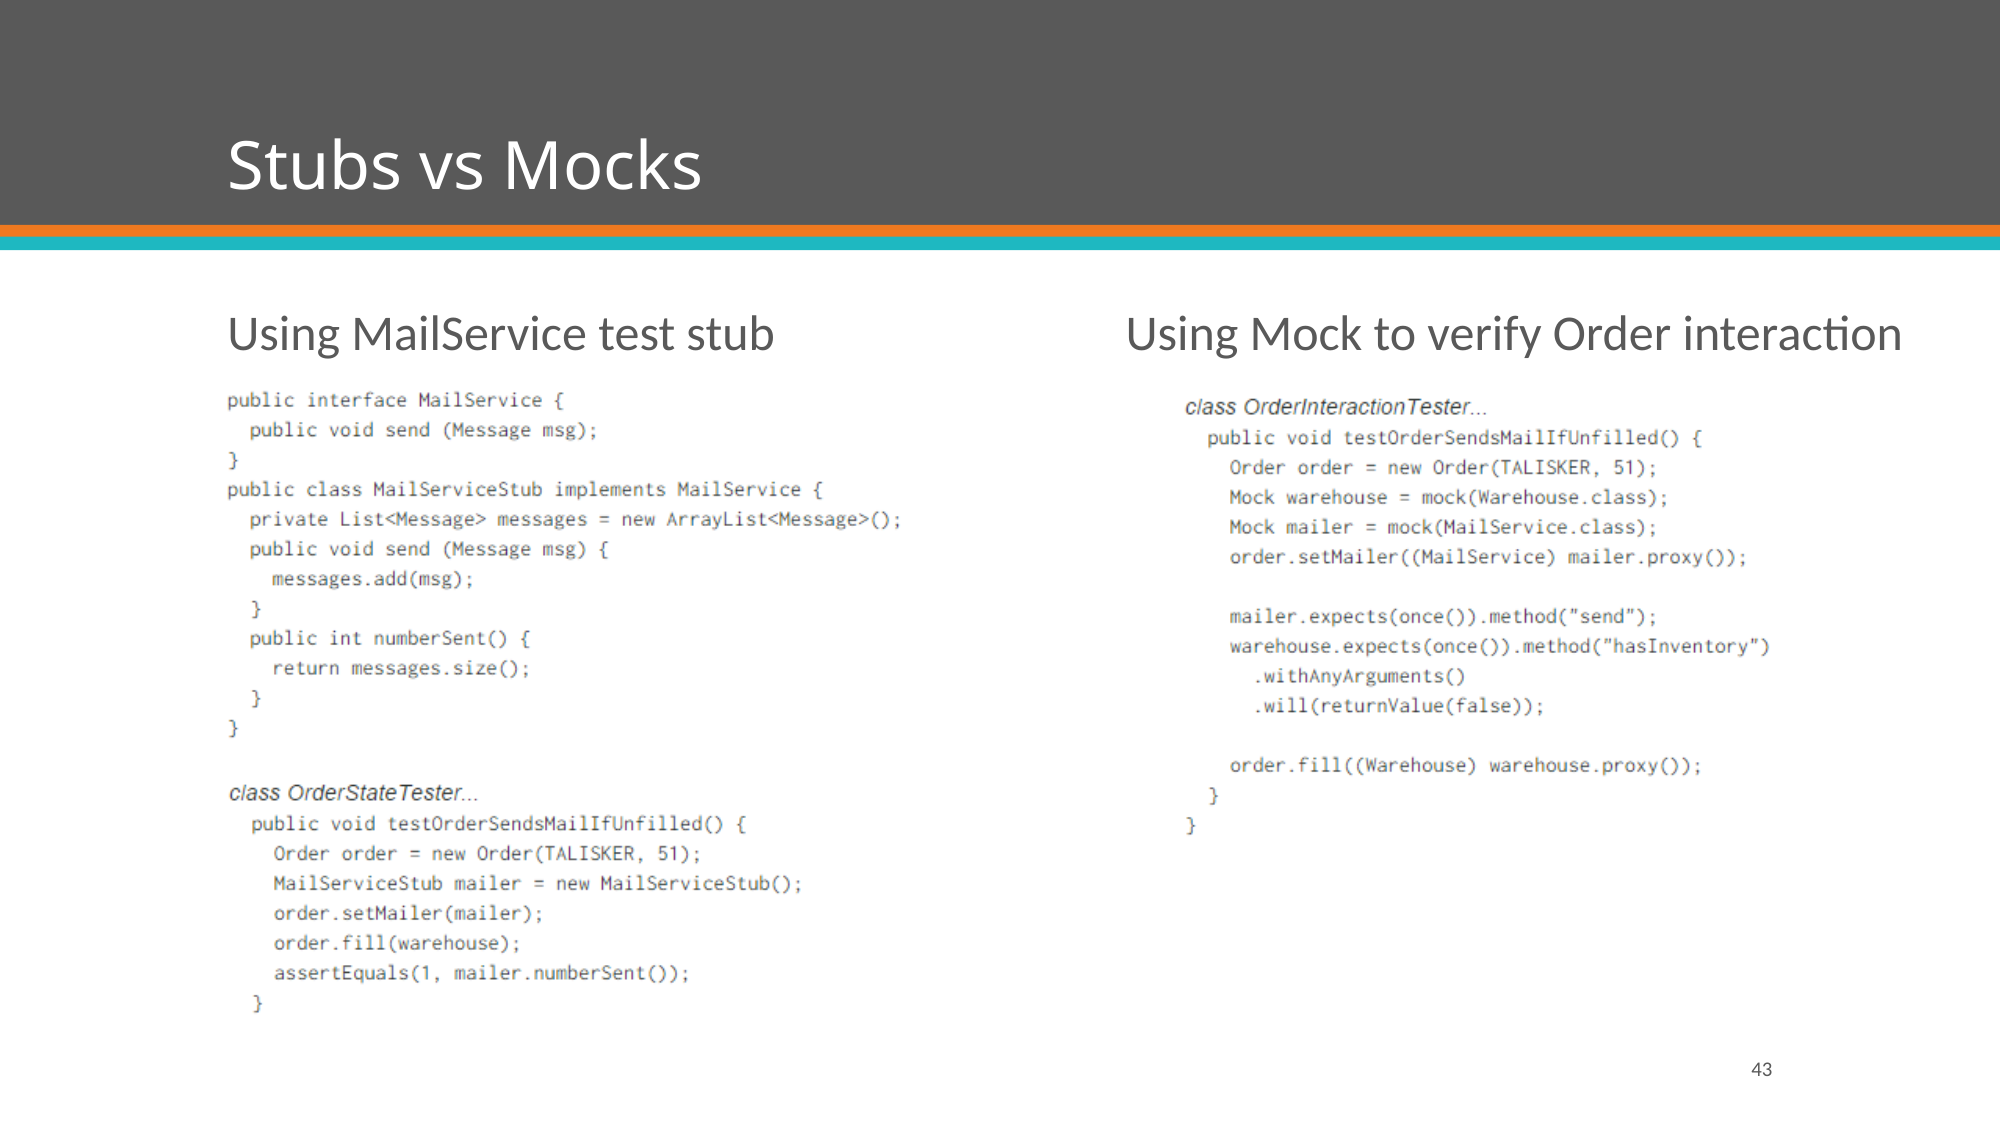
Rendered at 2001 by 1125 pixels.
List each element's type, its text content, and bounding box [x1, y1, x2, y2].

list Using MailService test stub [212, 299, 1788, 1013]
slide_number 43 [1562, 1045, 1788, 1091]
title Stubs vs Mocks [212, 41, 1788, 212]
picture [212, 774, 829, 1030]
text_box Using Mock to verify Order interaction [1110, 293, 1919, 368]
picture [1168, 385, 1788, 852]
picture [212, 385, 908, 750]
